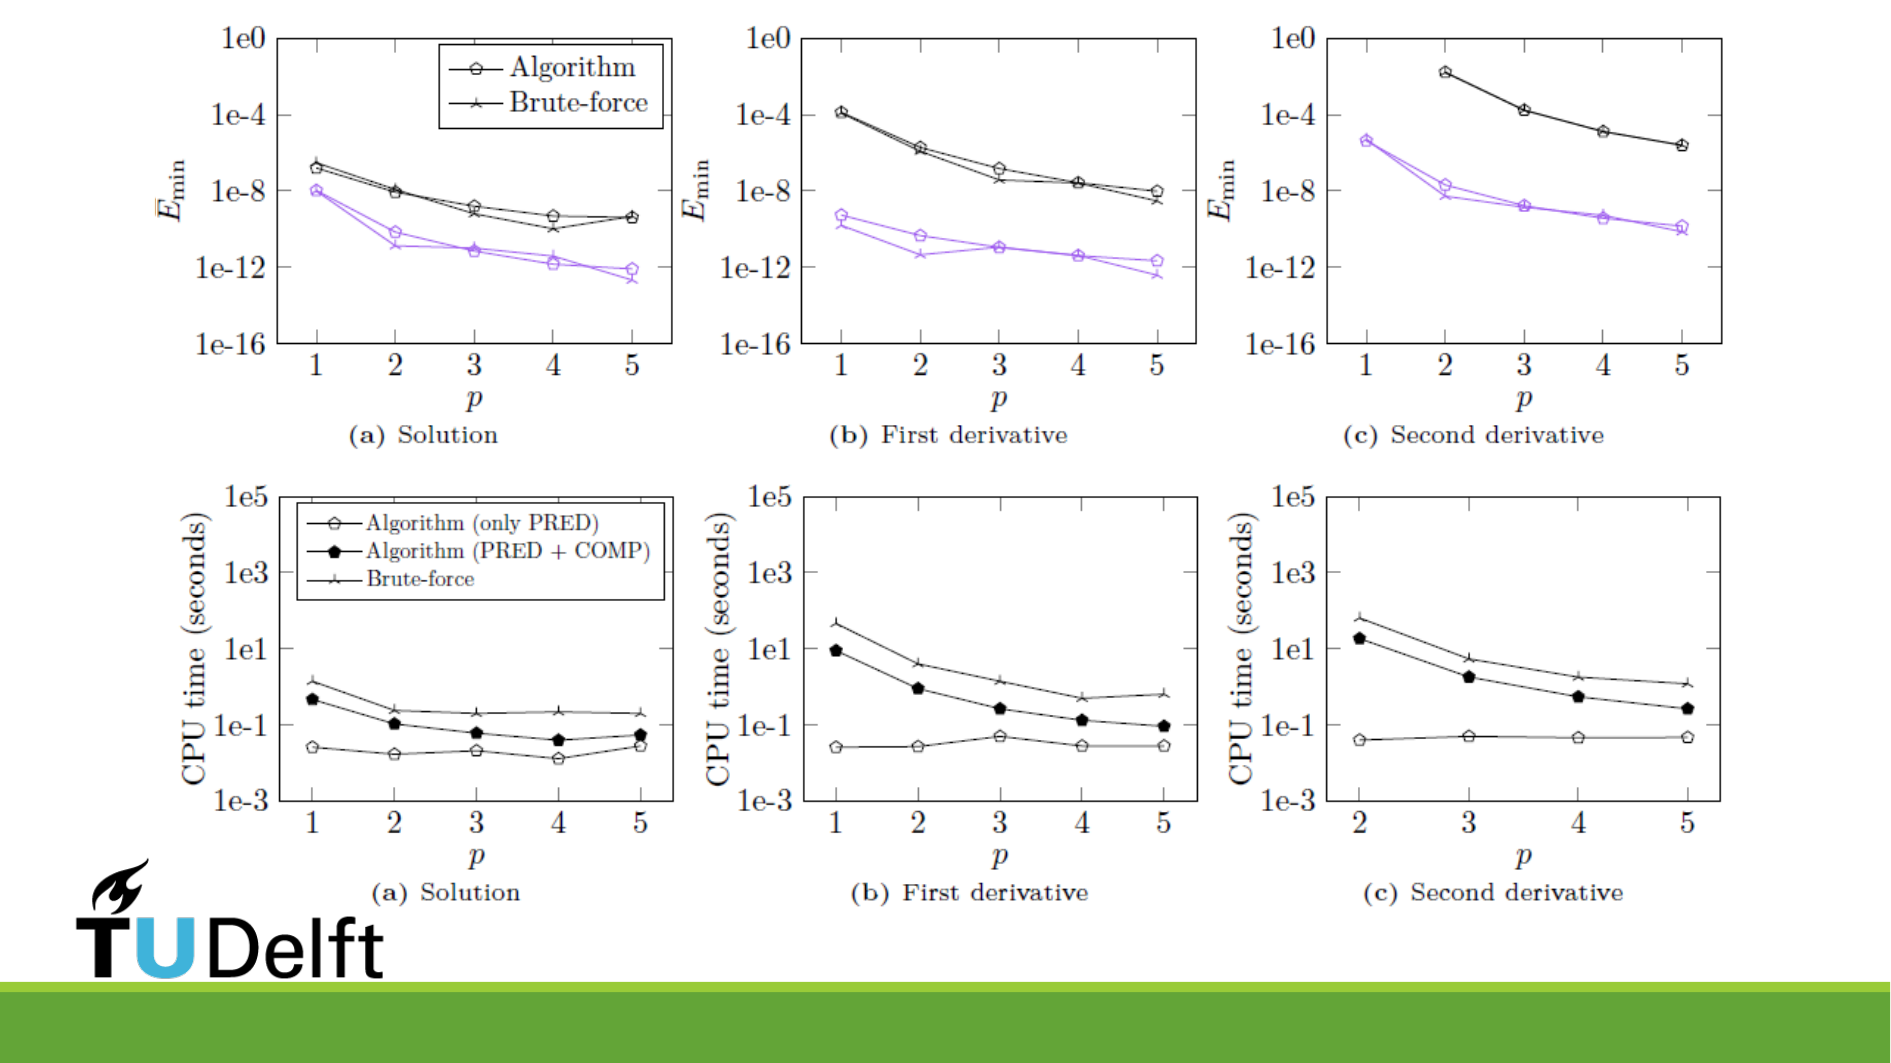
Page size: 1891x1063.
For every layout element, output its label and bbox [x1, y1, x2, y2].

picture [151, 13, 1736, 453]
picture [47, 475, 1731, 1063]
